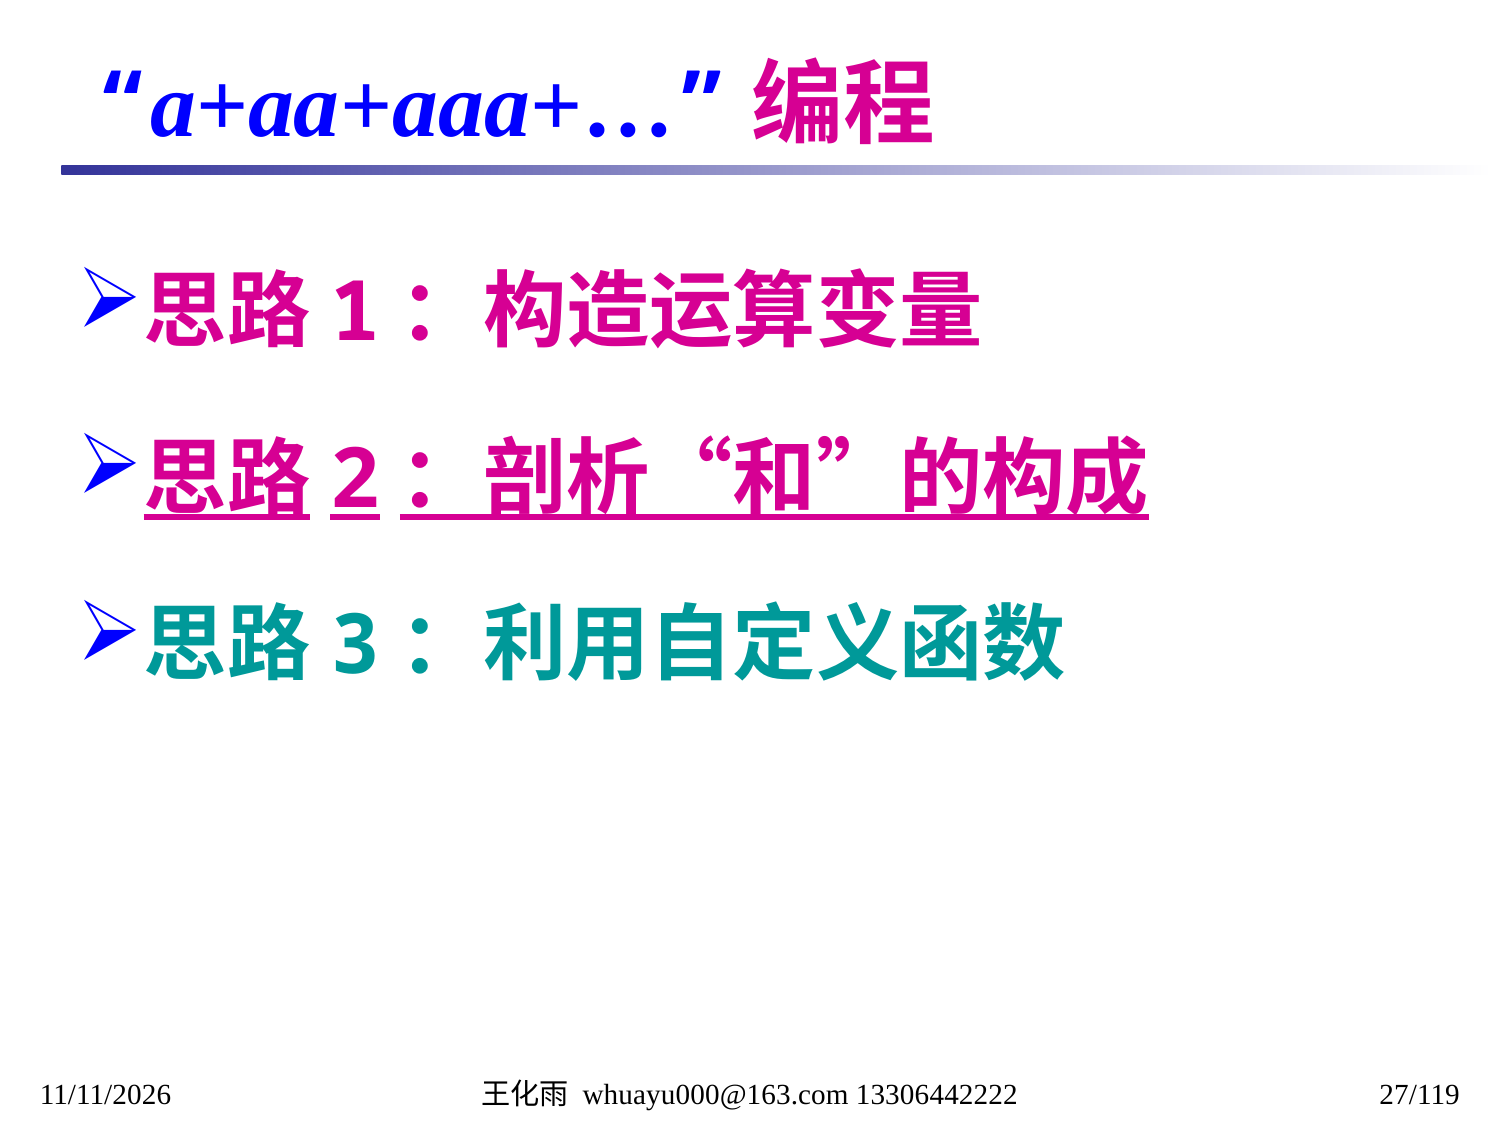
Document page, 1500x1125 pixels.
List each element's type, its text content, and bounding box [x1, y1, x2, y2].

title “a+aa+aaa+…”编程 [24, 24, 1375, 175]
footer 王化雨 whuayu000@163.com 13306442222 [387, 1074, 1113, 1103]
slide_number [24, 1074, 376, 1103]
list 思路1：构造运算变量 思路2：剖析“和”的构成 思路3：利用自定义函数 [62, 200, 1371, 934]
slide_number 27/119 [1187, 1074, 1476, 1103]
